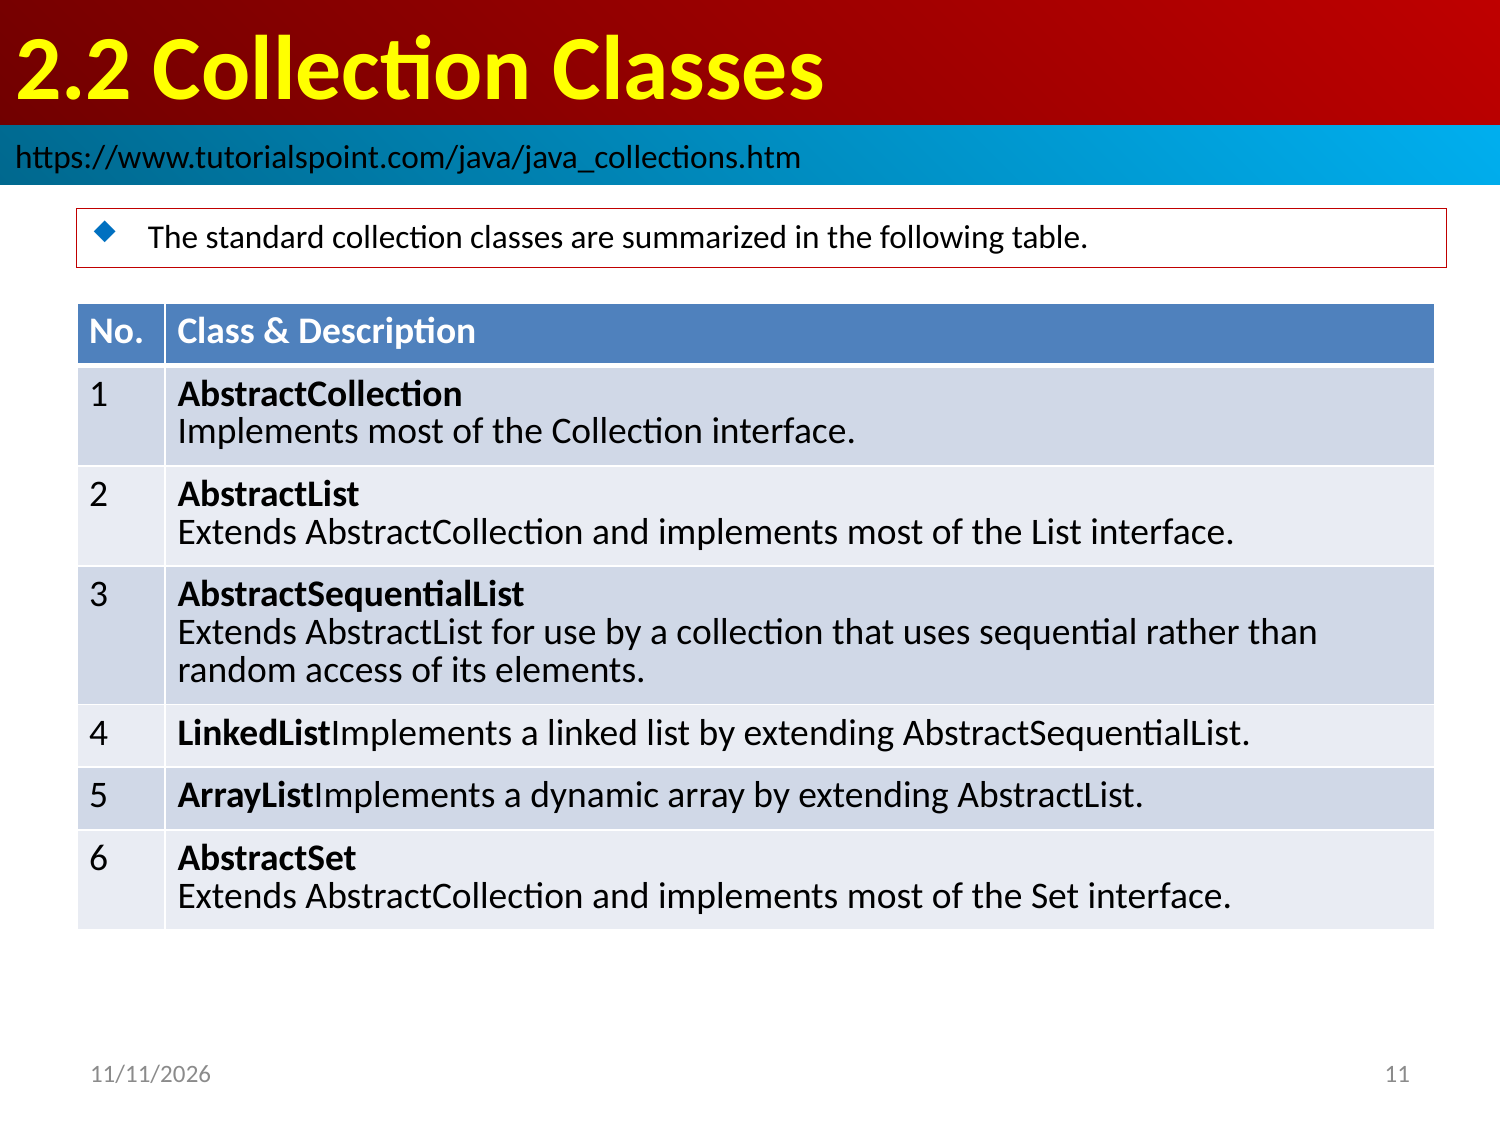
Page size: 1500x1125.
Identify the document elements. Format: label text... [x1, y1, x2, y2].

table_cell AbstractSequentialList Extends AbstractList for use by a collection that uses sequential rather than random access of its elements. [166, 567, 1434, 704]
table_cell 2 [78, 467, 164, 565]
table_header No. [78, 304, 164, 363]
subtitle The standard collection classes are summarized in the following table. [76, 208, 1447, 268]
table_cell ArrayListImplements a dynamic array by extending AbstractList. [166, 768, 1434, 829]
table_cell 5 [78, 768, 164, 829]
table_cell 4 [78, 705, 164, 766]
table_header Class & Description [166, 304, 1434, 363]
table_cell 6 [78, 831, 164, 929]
slide_number 11 [1074, 1042, 1425, 1103]
table_cell 3 [78, 567, 164, 704]
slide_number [75, 1042, 425, 1103]
table_cell 1 [78, 368, 164, 465]
table_cell LinkedListImplements a linked list by extending AbstractSequentialList. [166, 705, 1434, 766]
text_box https://www.tutorialspoint.com/java/java_collections.htm [0, 125, 1500, 185]
title 2.2 Collection Classes [0, 0, 1500, 125]
table_cell AbstractList Extends AbstractCollection and implements most of the List interface. [166, 467, 1434, 565]
table_cell AbstractCollection Implements most of the Collection interface. [166, 368, 1434, 465]
table_cell AbstractSet Extends AbstractCollection and implements most of the Set interface. [166, 831, 1434, 929]
